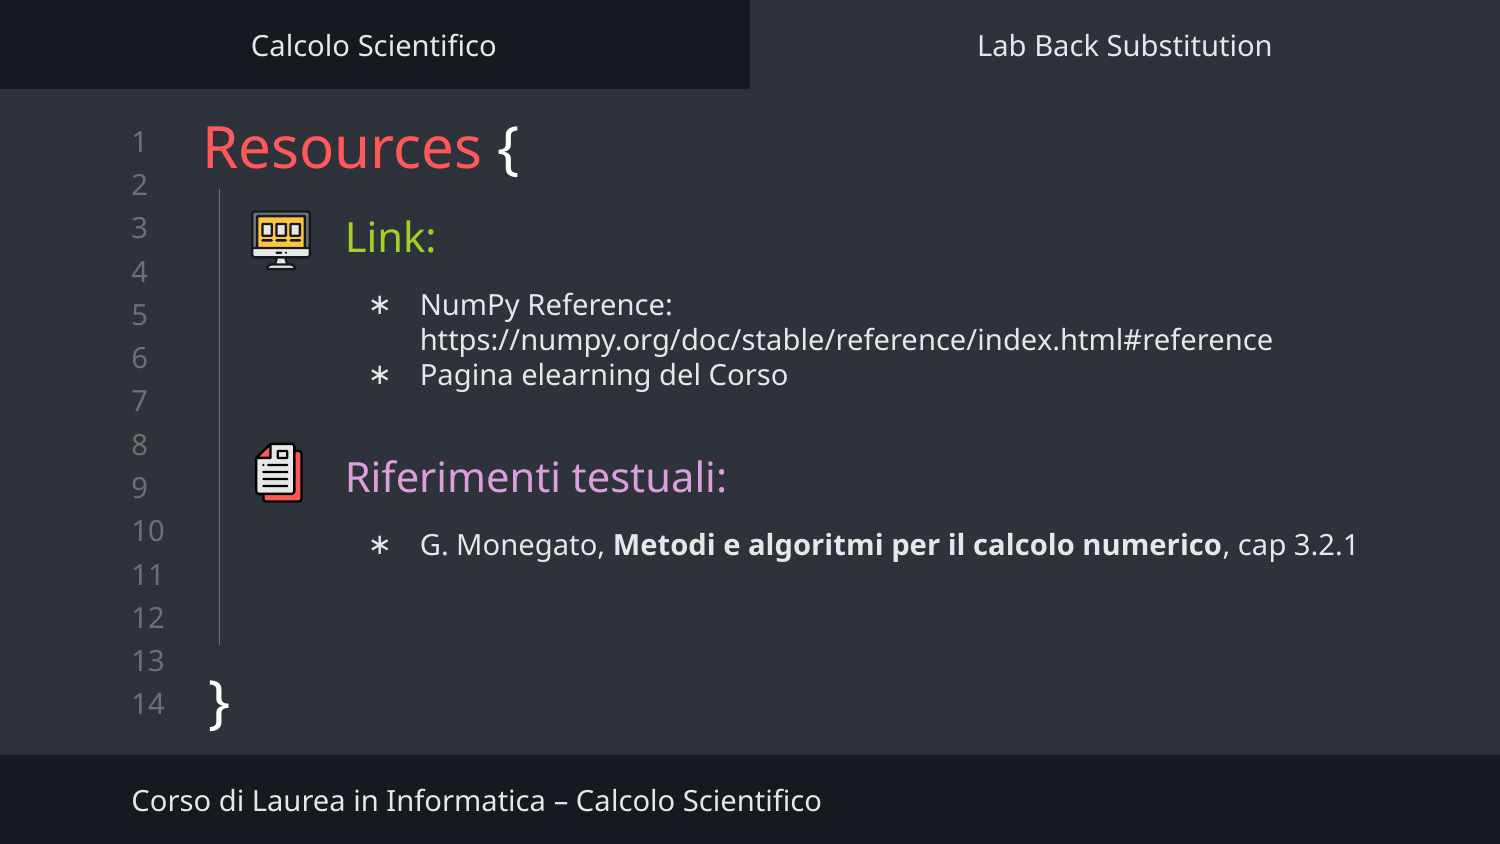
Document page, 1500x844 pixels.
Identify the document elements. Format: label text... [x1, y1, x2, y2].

title Resources { [187, 95, 1384, 185]
subtitle Corso di Laurea in Informatica – Calcolo Scientifico [116, 770, 1100, 829]
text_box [177, 188, 262, 750]
subtitle Calcolo Scientifico [0, 15, 749, 74]
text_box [250, 210, 312, 271]
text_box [254, 442, 303, 503]
subtitle Lab Back Substitution [750, 15, 1500, 74]
list Link: NumPy Reference: https://numpy.org/doc/stable/reference/index.html#reference Pagina elearning del Corso Riferimenti testuali: G. Monegato, Metodi e algoritmi per il calcolo numerico, cap 3.2.1 [329, 196, 1500, 646]
